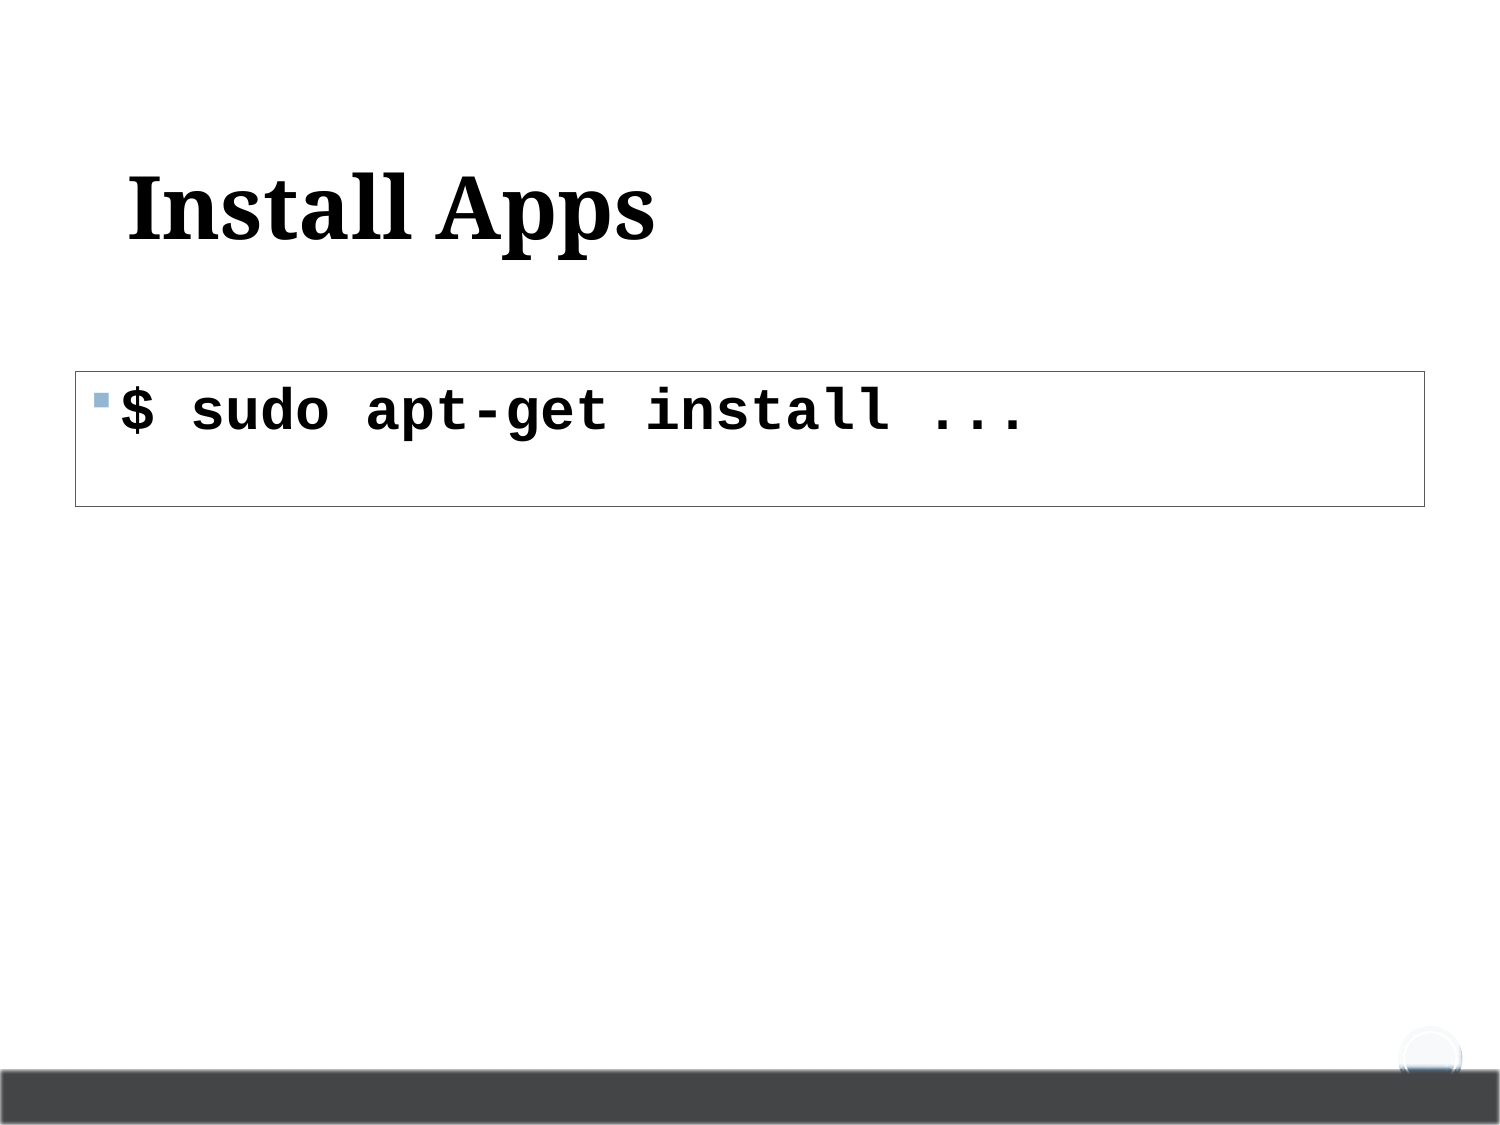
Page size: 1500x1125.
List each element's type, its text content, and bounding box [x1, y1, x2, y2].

list $ sudo apt-get install ... [75, 371, 1425, 507]
title Install Apps [112, 79, 1388, 344]
